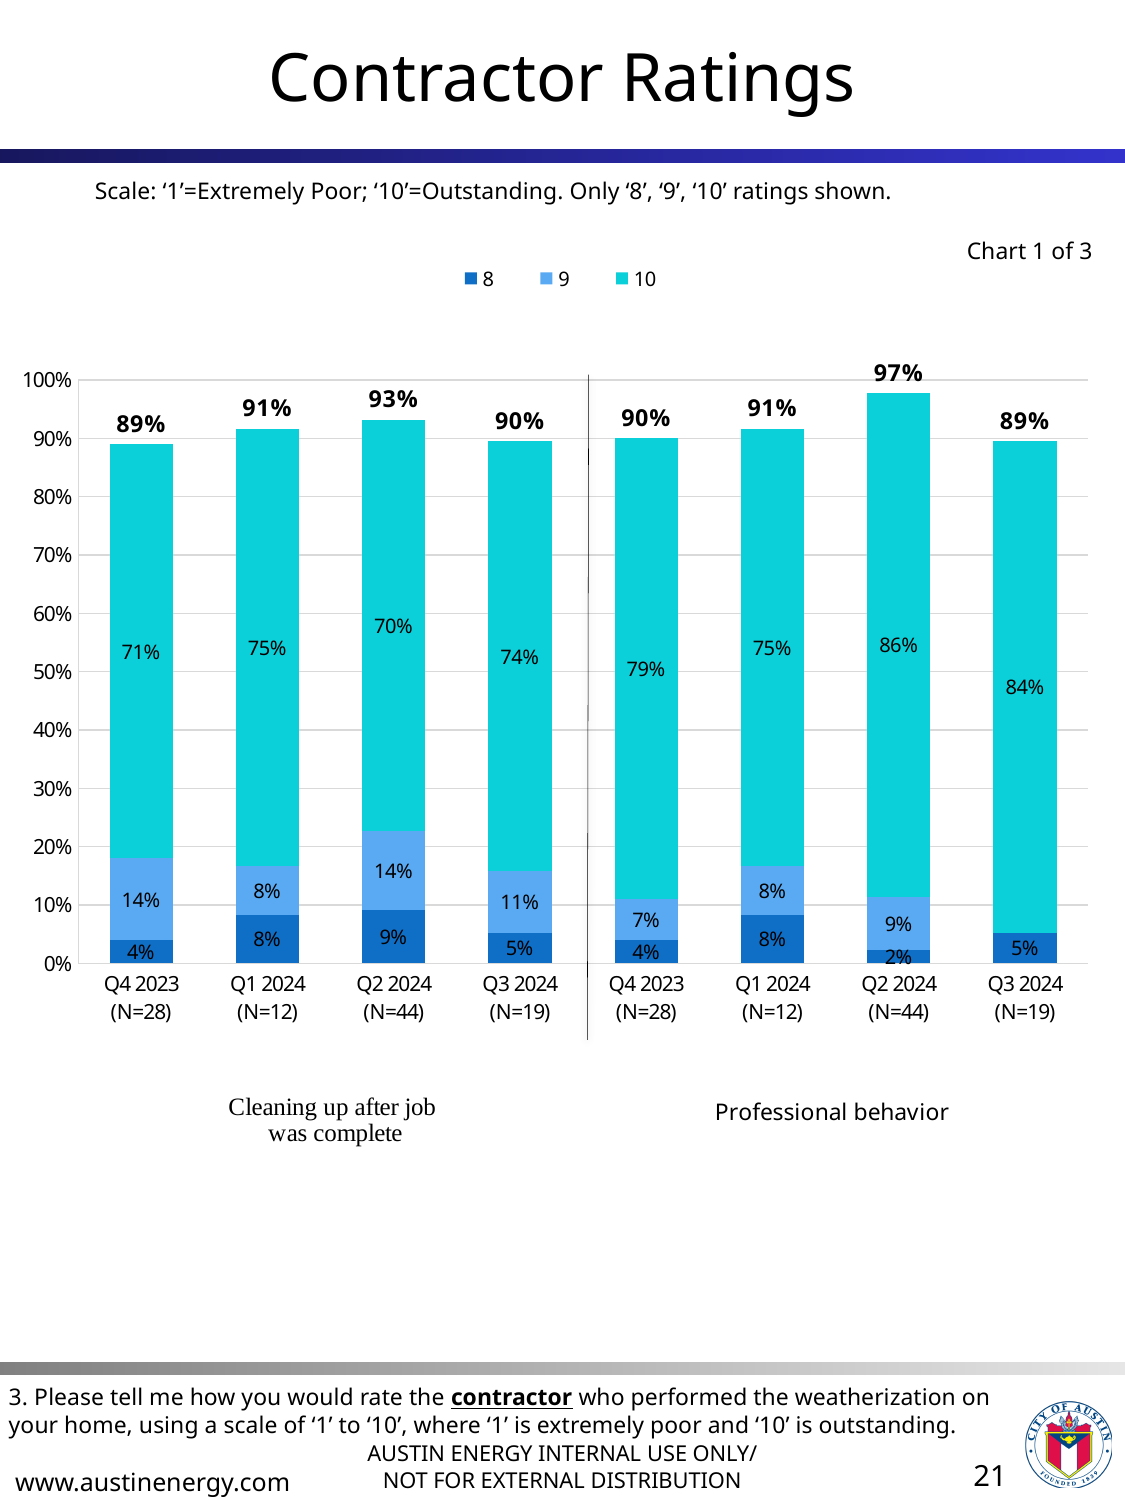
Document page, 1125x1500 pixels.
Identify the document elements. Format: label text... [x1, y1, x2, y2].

title Contractor Ratings [0, 0, 1125, 150]
chart [8, 224, 1117, 1163]
slide_number 21 [787, 1449, 1022, 1500]
text_box Scale: ‘1’=Extremely Poor; ‘10’=Outstanding. Only ‘8’, ‘9’, ‘10’ ratings shown. [80, 169, 908, 212]
text_box 3. Please tell me how you would rate the contractor who performed the weatherization on your home, using a scale of ‘1’ to ‘10’, where ‘1’ is extremely poor and ‘10’ is outstanding. [0, 1375, 1022, 1445]
